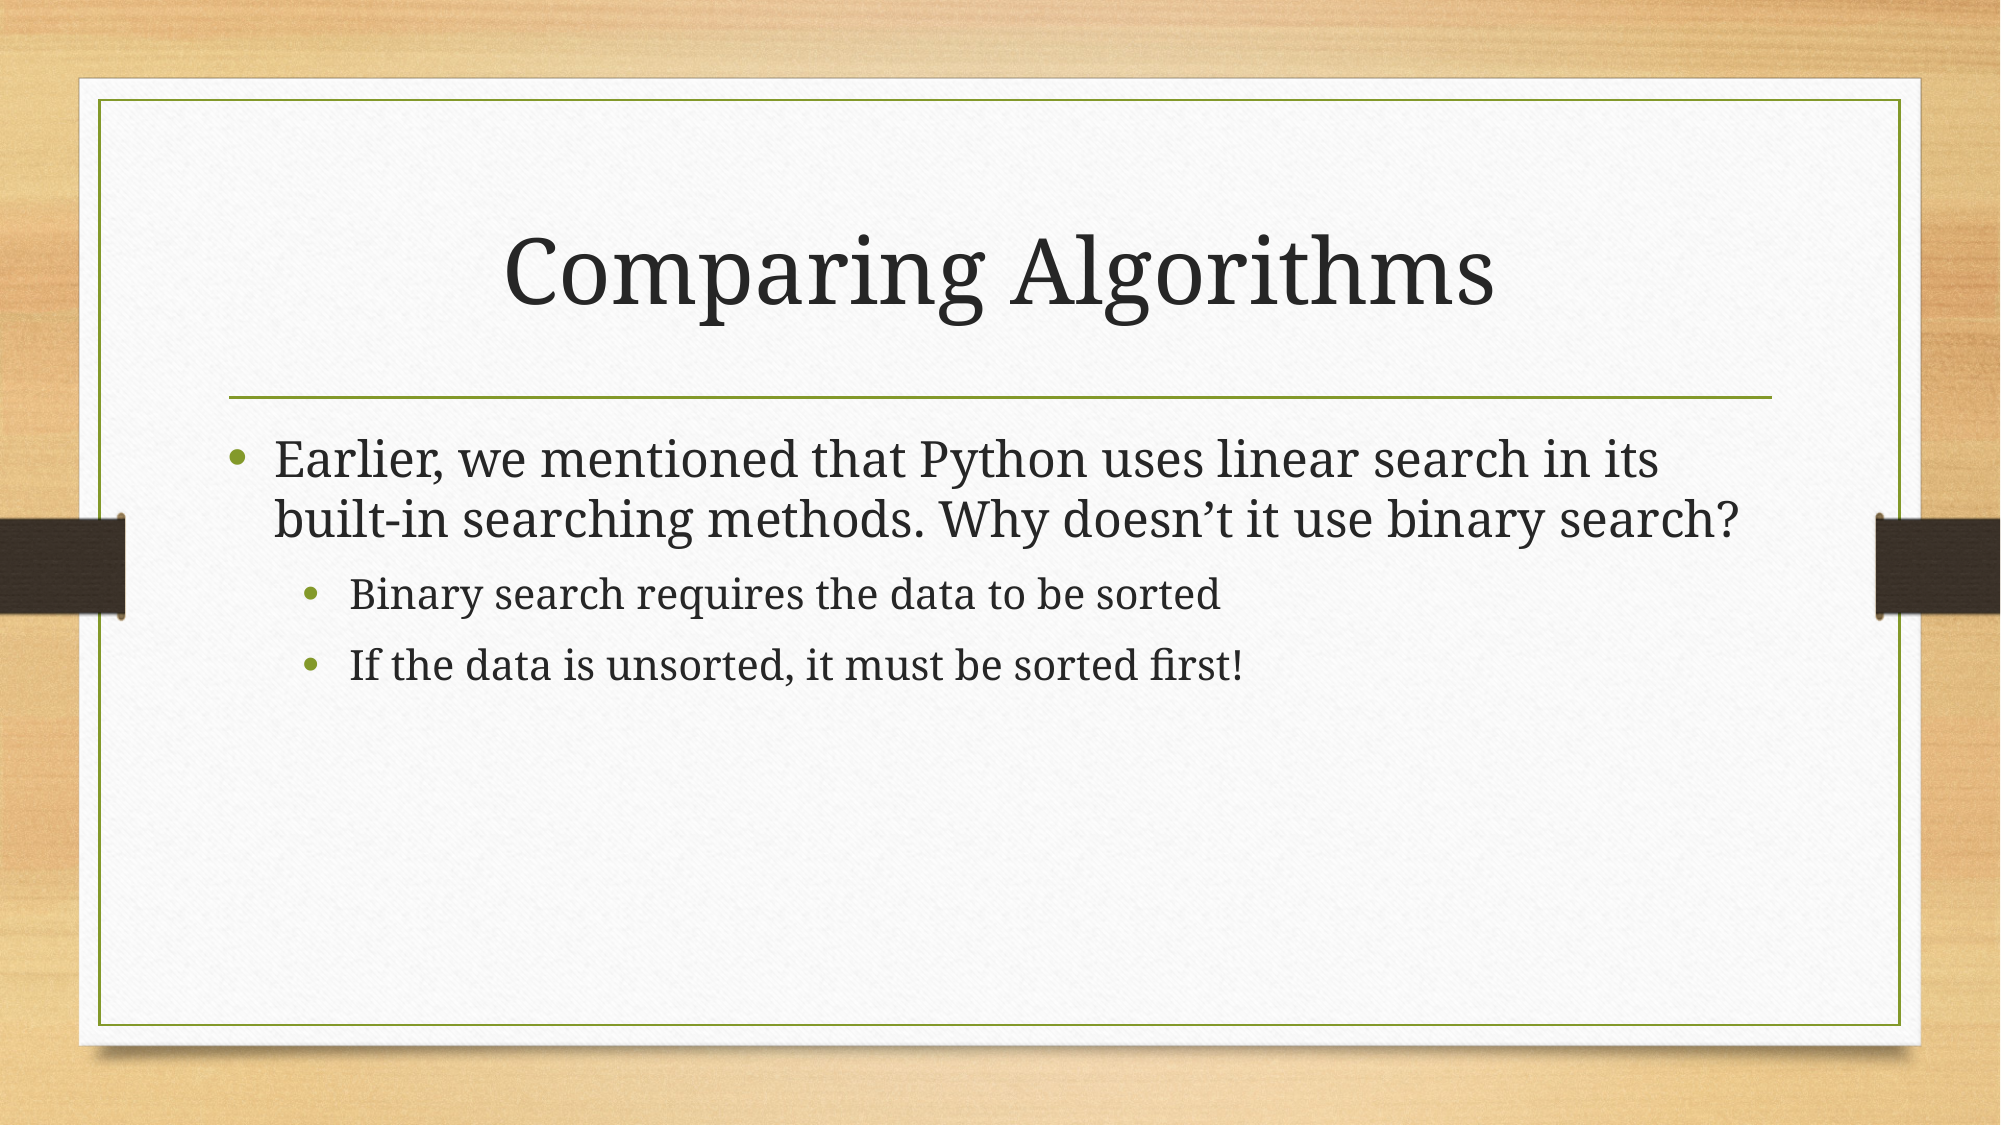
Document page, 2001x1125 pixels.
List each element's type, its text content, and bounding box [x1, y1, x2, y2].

title Comparing Algorithms [212, 161, 1788, 375]
list Earlier, we mentioned that Python uses linear search in its built-in searching methods. Why doesn’t it use binary search? Binary search requires the data to be sorted If the data is unsorted, it must be sorted first! [212, 419, 1788, 964]
picture [0, 0, 2001, 1125]
